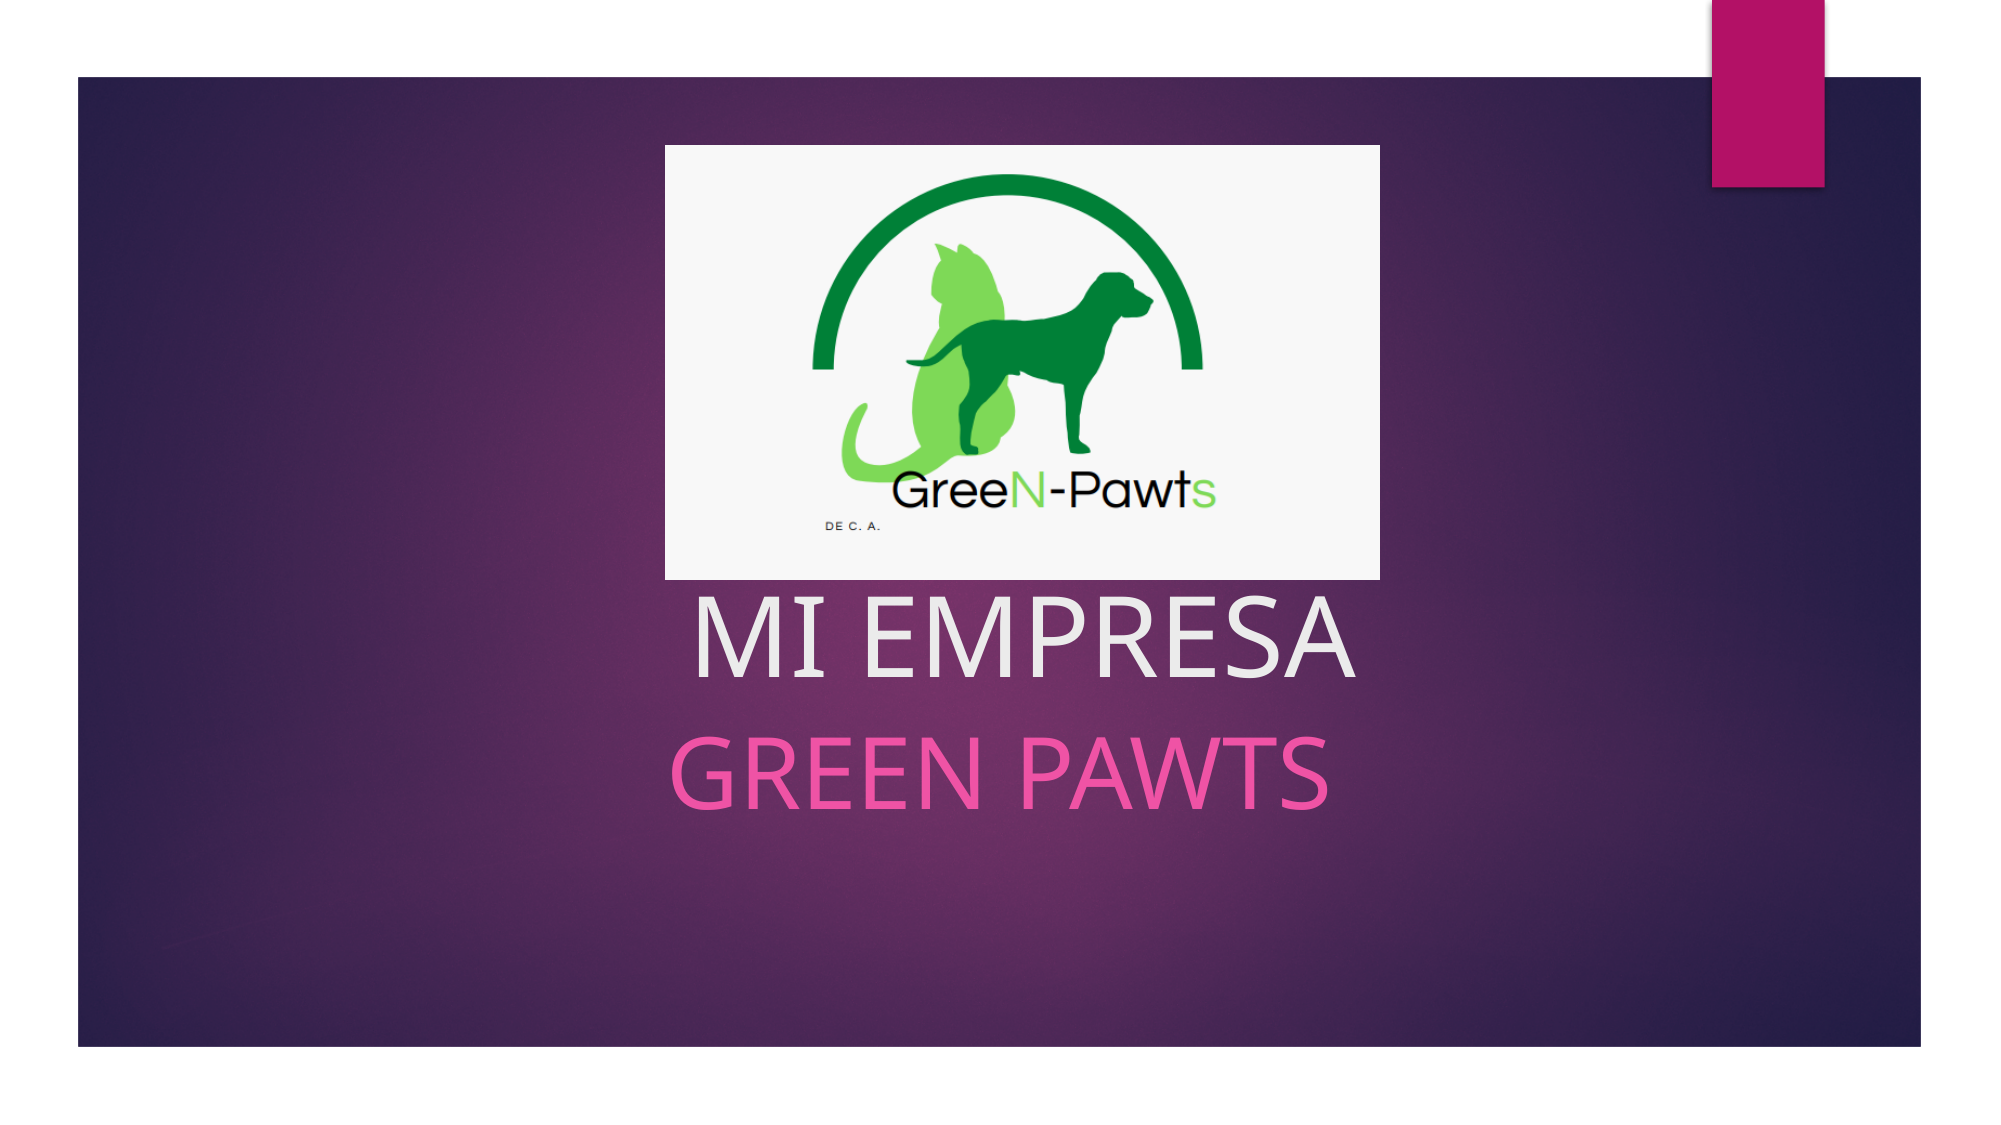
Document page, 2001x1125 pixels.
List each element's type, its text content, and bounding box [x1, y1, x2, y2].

subtitle Green PAWTS [276, 702, 1724, 844]
title MI EMPRESA [298, 268, 1747, 708]
picture [665, 145, 1380, 580]
